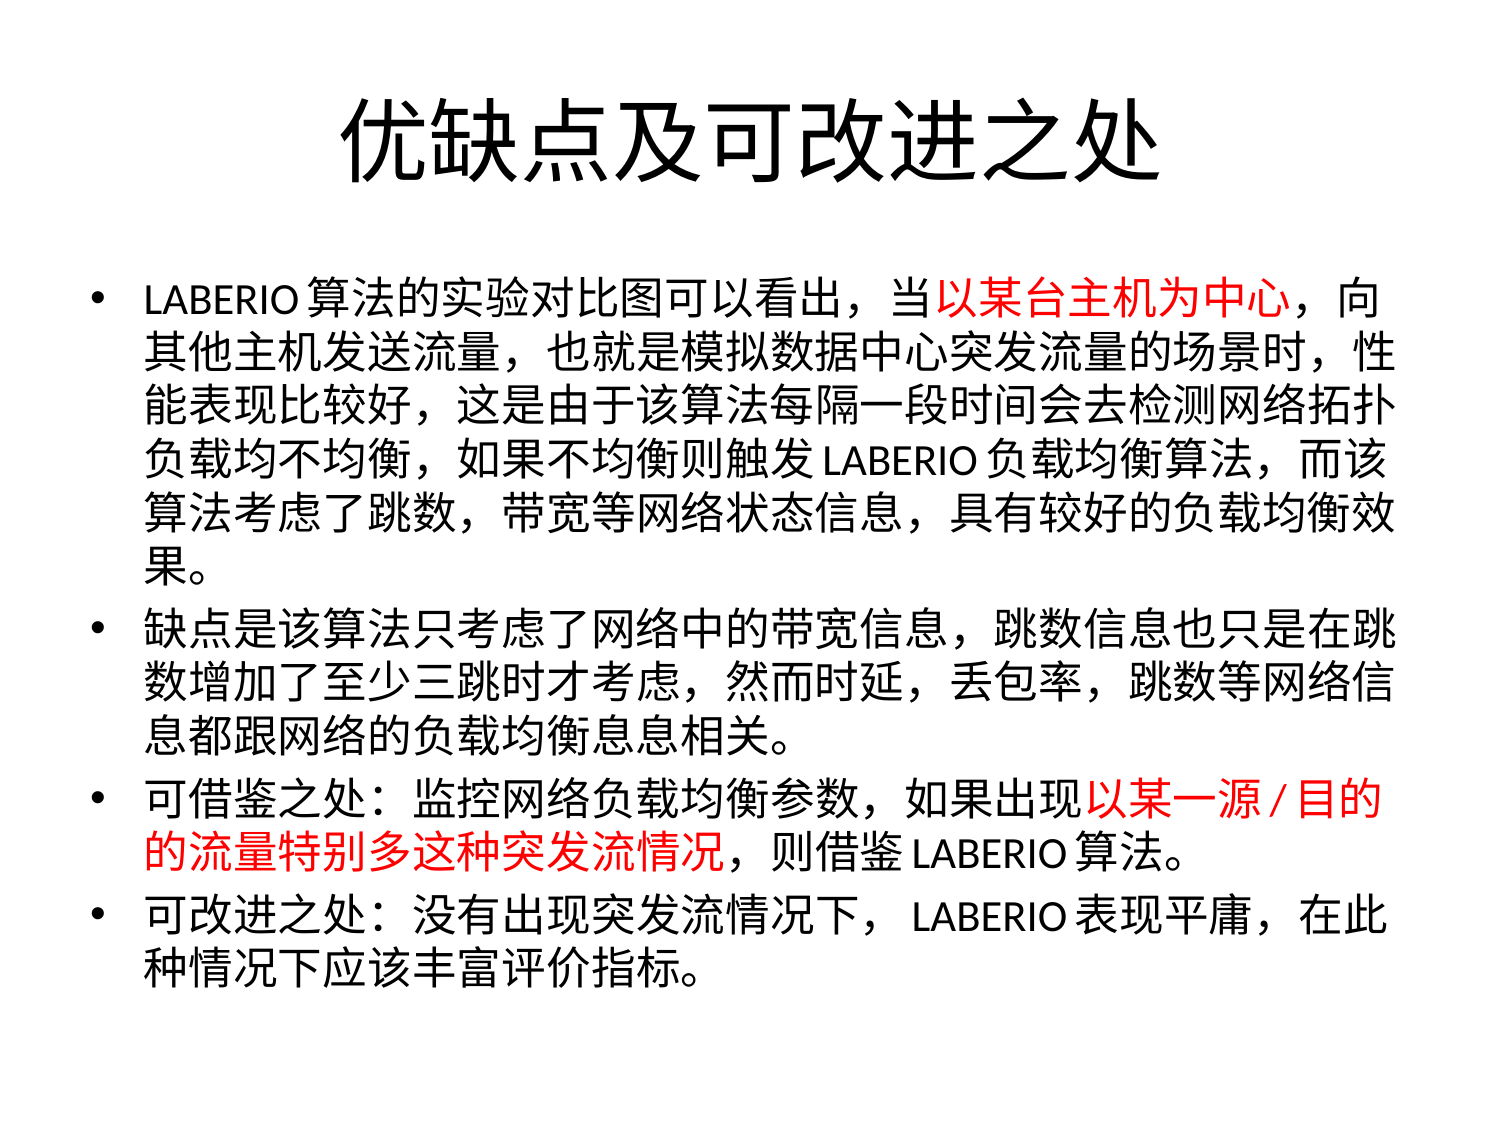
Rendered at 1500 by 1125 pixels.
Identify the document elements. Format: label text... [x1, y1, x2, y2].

list LABERIO算法的实验对比图可以看出，当以某台主机为中心，向其他主机发送流量，也就是模拟数据中心突发流量的场景时，性能表现比较好，这是由于该算法每隔一段时间会去检测网络拓扑负载均不均衡，如果不均衡则触发LABERIO负载均衡算法，而该算法考虑了跳数，带宽等网络状态信息，具有较好的负载均衡效果。 缺点是该算法只考虑了网络中的带宽信息，跳数信息也只是在跳数增加了至少三跳时才考虑，然而时延，丢包率，跳数等网络信息都跟网络的负载均衡息息相关。 可借鉴之处：监控网络负载均衡参数，如果出现以某一源/目的的流量特别多这种突发流情况，则借鉴LABERIO算法。 可改进之处：没有出现突发流情况下，LABERIO表现平庸，在此种情况下应该丰富评价指标。 [75, 262, 1425, 1005]
title 优缺点及可改进之处 [75, 45, 1425, 233]
